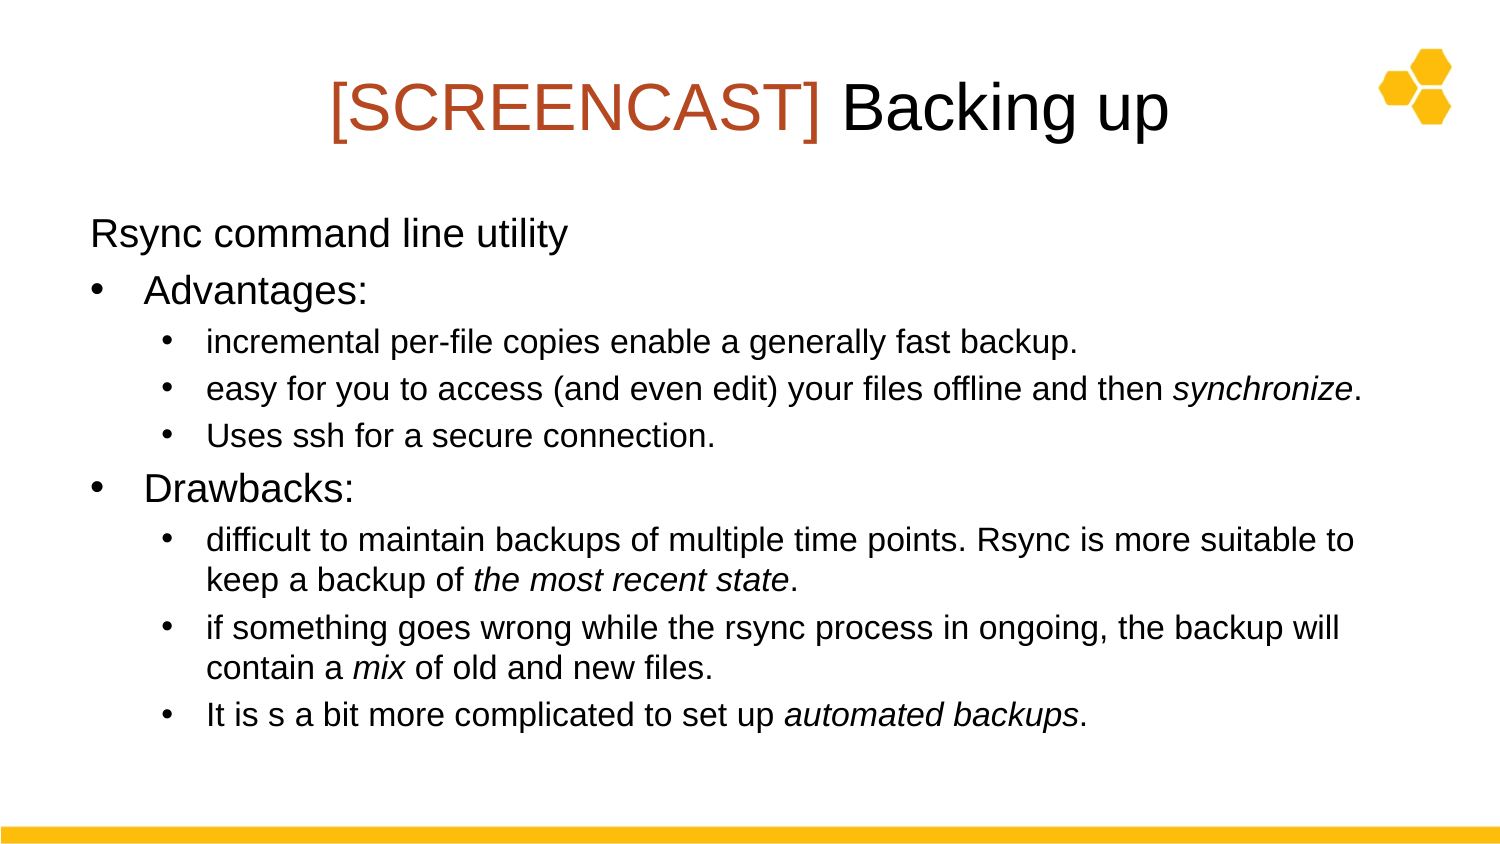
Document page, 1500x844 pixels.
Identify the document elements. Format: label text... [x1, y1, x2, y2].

list Rsync command line utility Advantages: incremental per-file copies enable a generally fast backup. easy for you to access (and even edit) your files offline and then synchronize. Uses ssh for a secure connection. Drawbacks: difficult to maintain backups of multiple time points. Rsync is more suitable to keep a backup of the most recent state. if something goes wrong while the rsync process in ongoing, the backup will contain a mix of old and new files. It is s a bit more complicated to set up automated backups. [75, 199, 1425, 754]
picture [0, 0, 1500, 844]
title [SCREENCAST] Backing up [75, 33, 1425, 175]
